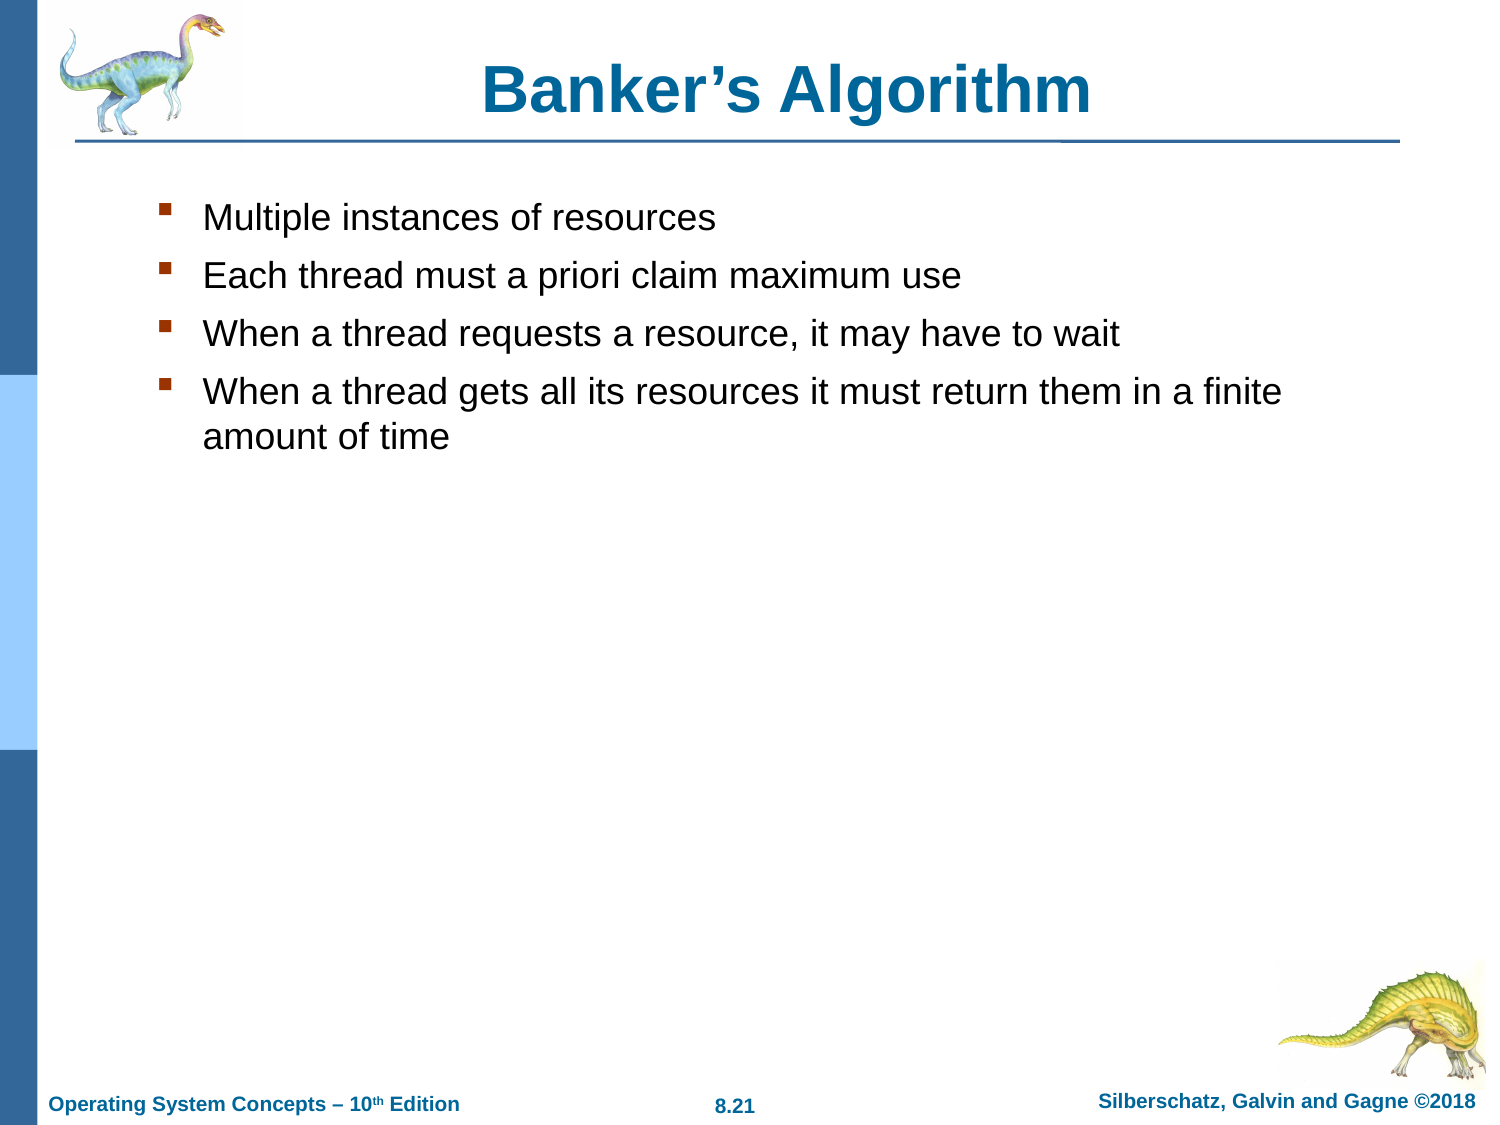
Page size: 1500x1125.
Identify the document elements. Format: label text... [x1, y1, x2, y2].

list Multiple instances of resources Each thread must a priori claim maximum use When a thread requests a resource, it may have to wait When a thread gets all its resources it must return them in a finite amount of time [140, 185, 1406, 914]
picture [1275, 959, 1486, 1090]
title Banker’s Algorithm [150, 39, 1425, 134]
picture [46, 0, 243, 149]
